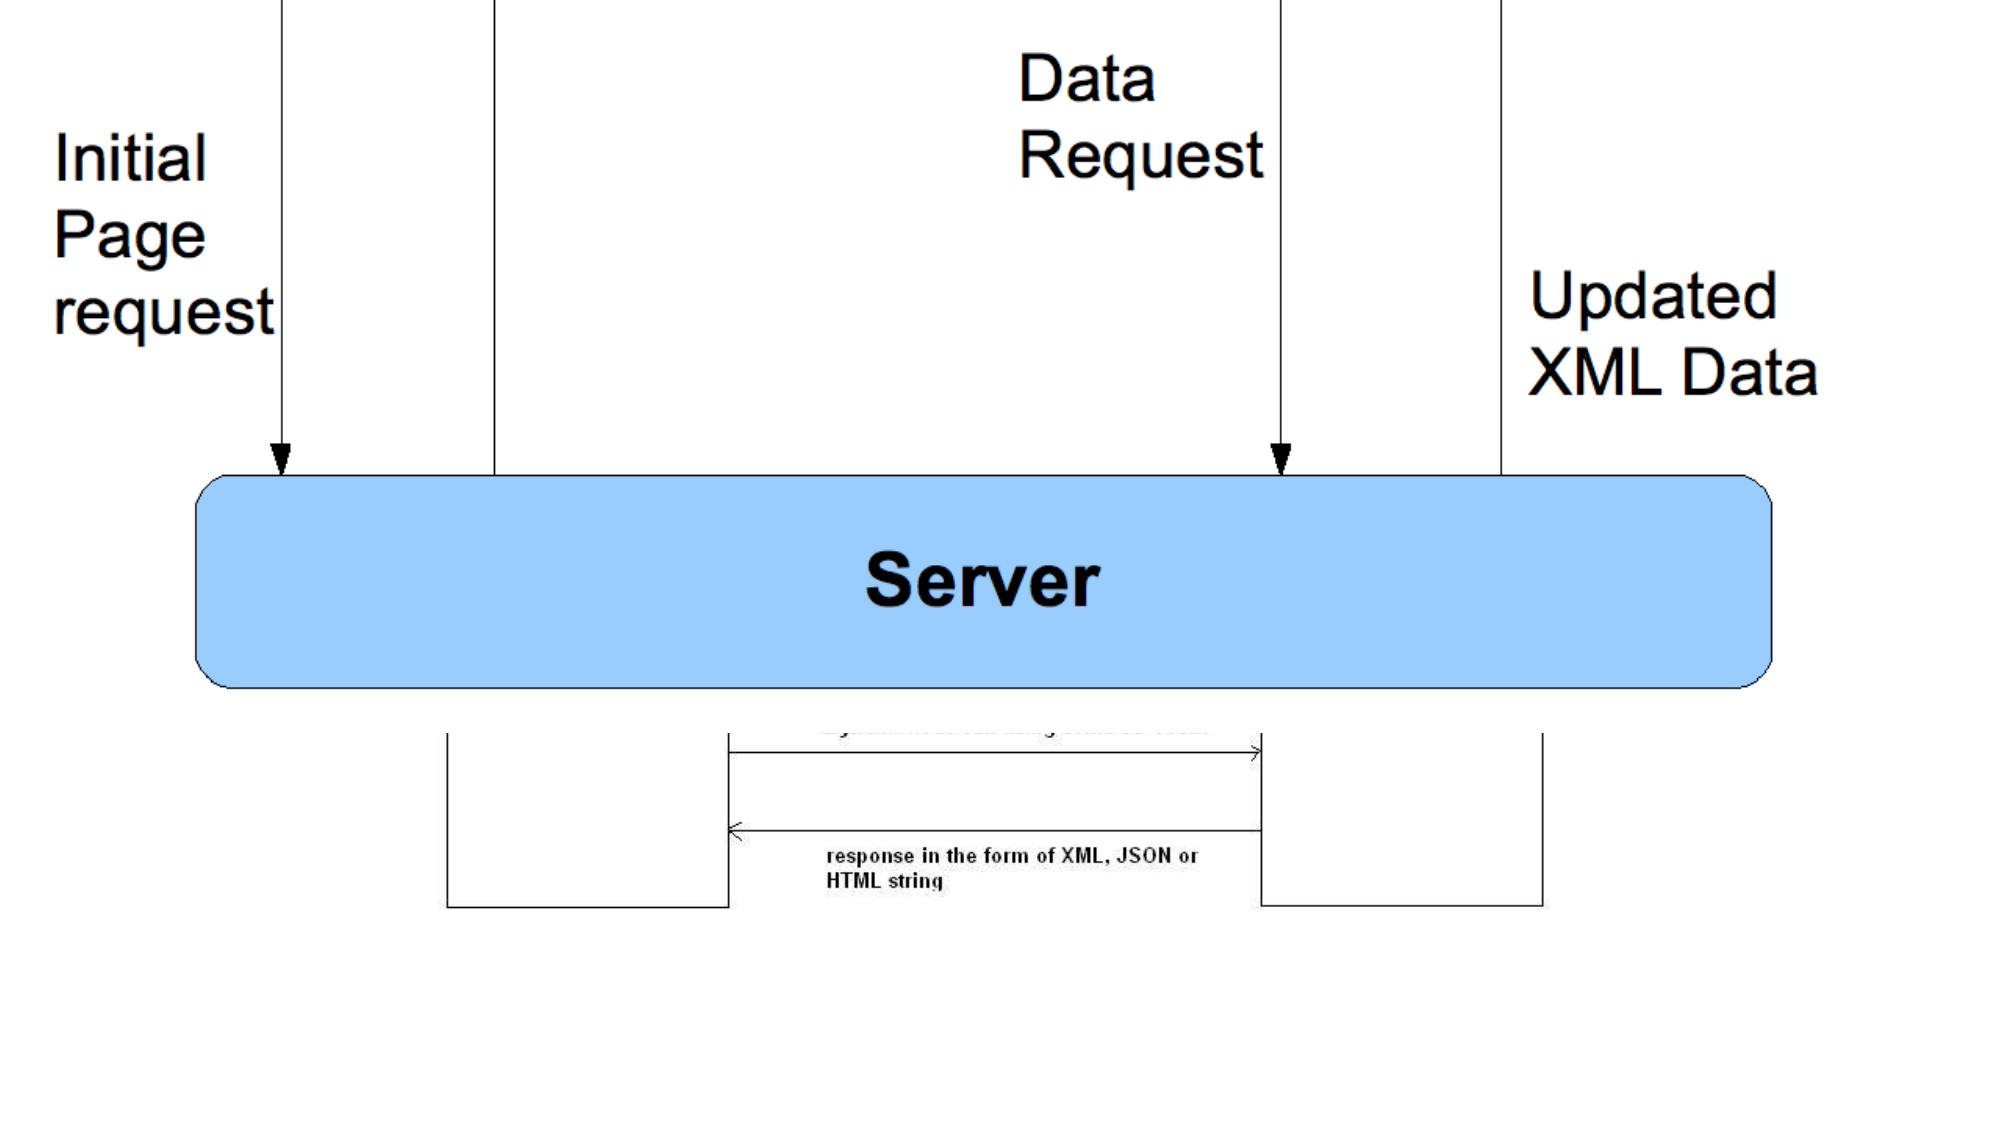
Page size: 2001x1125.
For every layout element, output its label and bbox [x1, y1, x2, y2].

list [374, 733, 1625, 1004]
picture [25, 0, 1904, 733]
